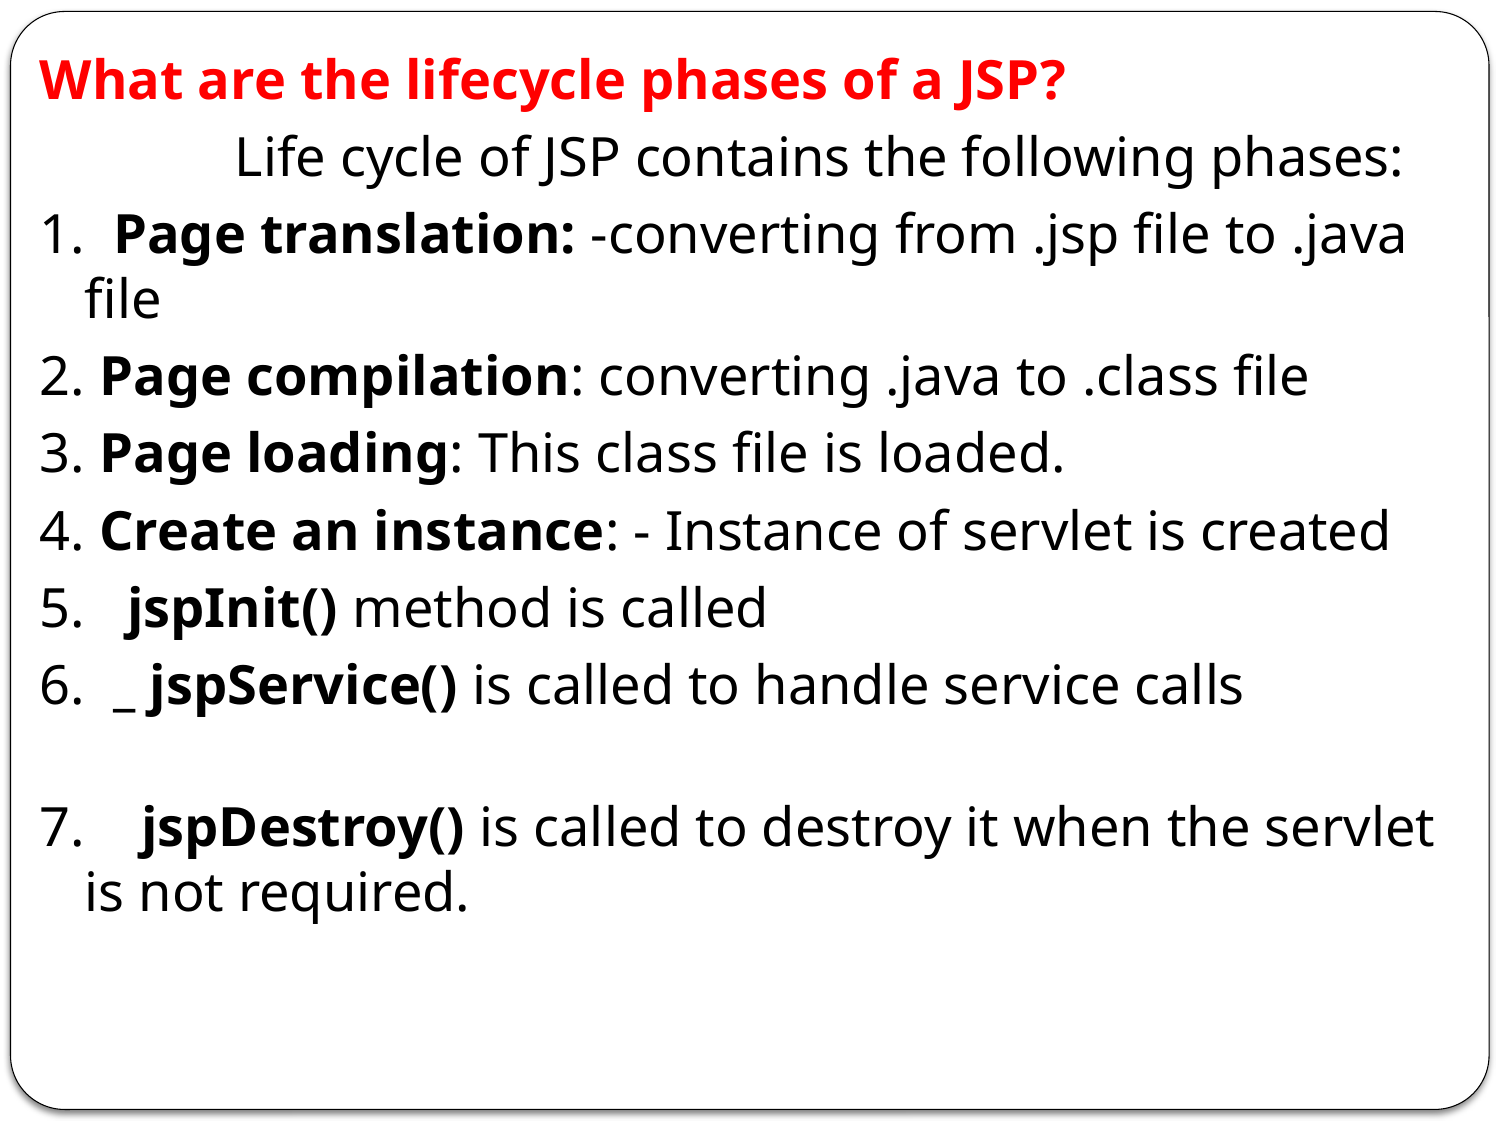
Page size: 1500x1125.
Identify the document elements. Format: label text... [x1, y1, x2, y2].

list What are the lifecycle phases of a JSP? Life cycle of JSP contains the following phases: 1. Page translation: -converting from .jsp file to .java file 2. Page compilation: converting .java to .class file 3. Page loading: This class file is loaded. 4. Create an instance: - Instance of servlet is created 5. jspInit() method is called 6. _ jspService() is called to handle service calls 7. jspDestroy() is called to destroy it when the servlet is not required. [24, 37, 1463, 1125]
